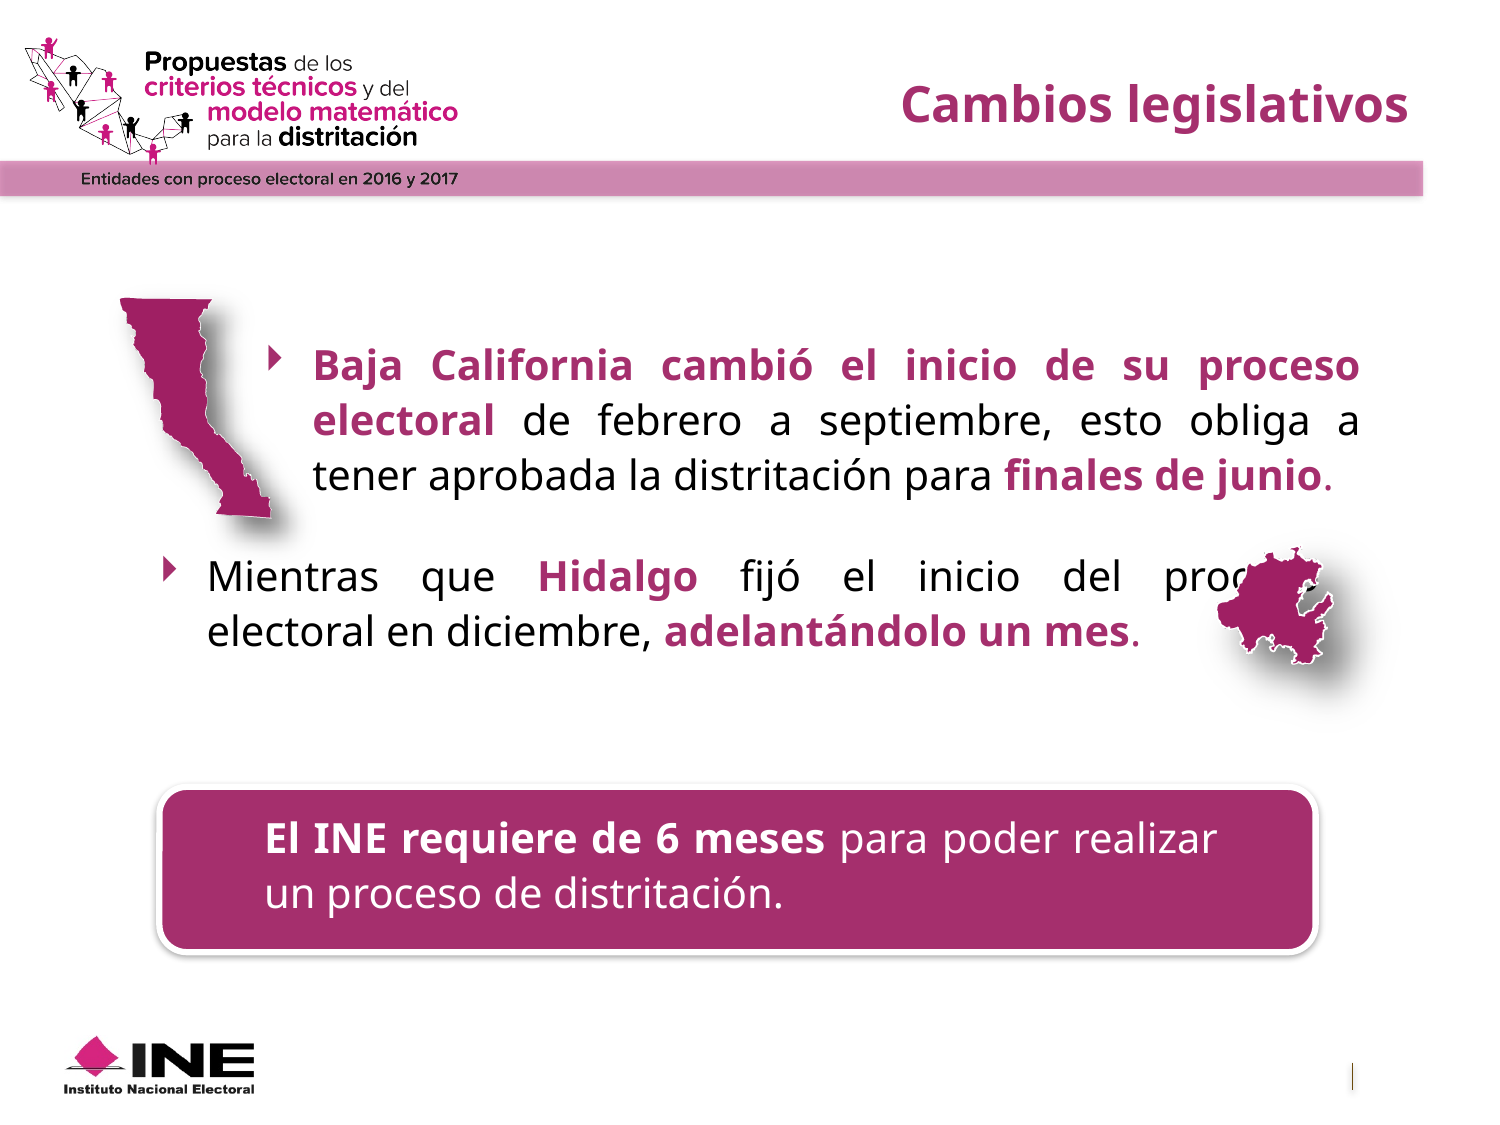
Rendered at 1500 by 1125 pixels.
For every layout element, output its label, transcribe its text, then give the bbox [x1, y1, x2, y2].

title Cambios legislativos [667, 45, 1425, 161]
picture [1186, 514, 1412, 743]
picture [17, 19, 467, 223]
picture [64, 1035, 254, 1094]
list Baja California cambió el inicio de su proceso electoral de febrero a septiembre, esto obliga a tener aprobada la distritación para finales de junio. Mientras que Hidalgo fijó el inicio del proceso electoral en diciembre, adelantándolo un mes. [135, 326, 1376, 669]
picture [100, 278, 325, 570]
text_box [159, 786, 1316, 953]
